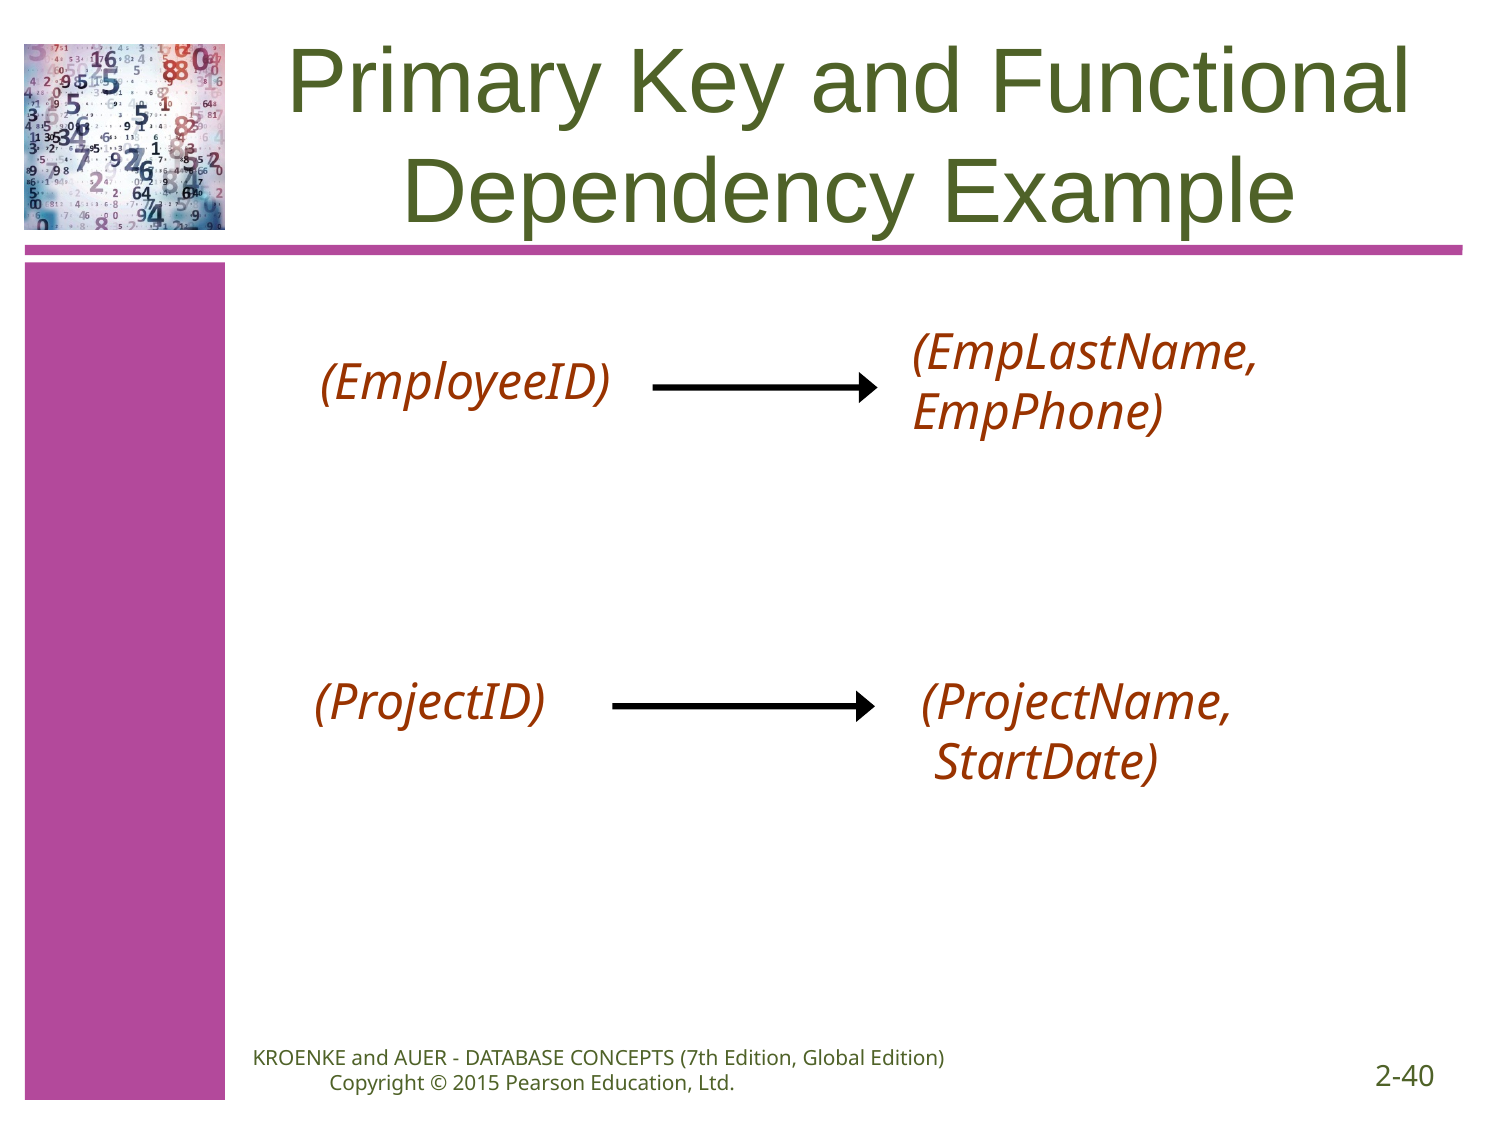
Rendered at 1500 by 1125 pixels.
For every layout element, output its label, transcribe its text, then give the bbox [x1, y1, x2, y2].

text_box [299, 662, 1269, 798]
slide_number 2-40 [1287, 1049, 1451, 1103]
title Primary Key and Functional Dependency Example [237, 37, 1463, 226]
footer KROENKE and AUER - DATABASE CONCEPTS (7th Edition, Global Edition) Copyright © 2015 Pearson Education, Ltd. [237, 1037, 1088, 1104]
picture [24, 44, 225, 230]
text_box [287, 312, 1310, 448]
